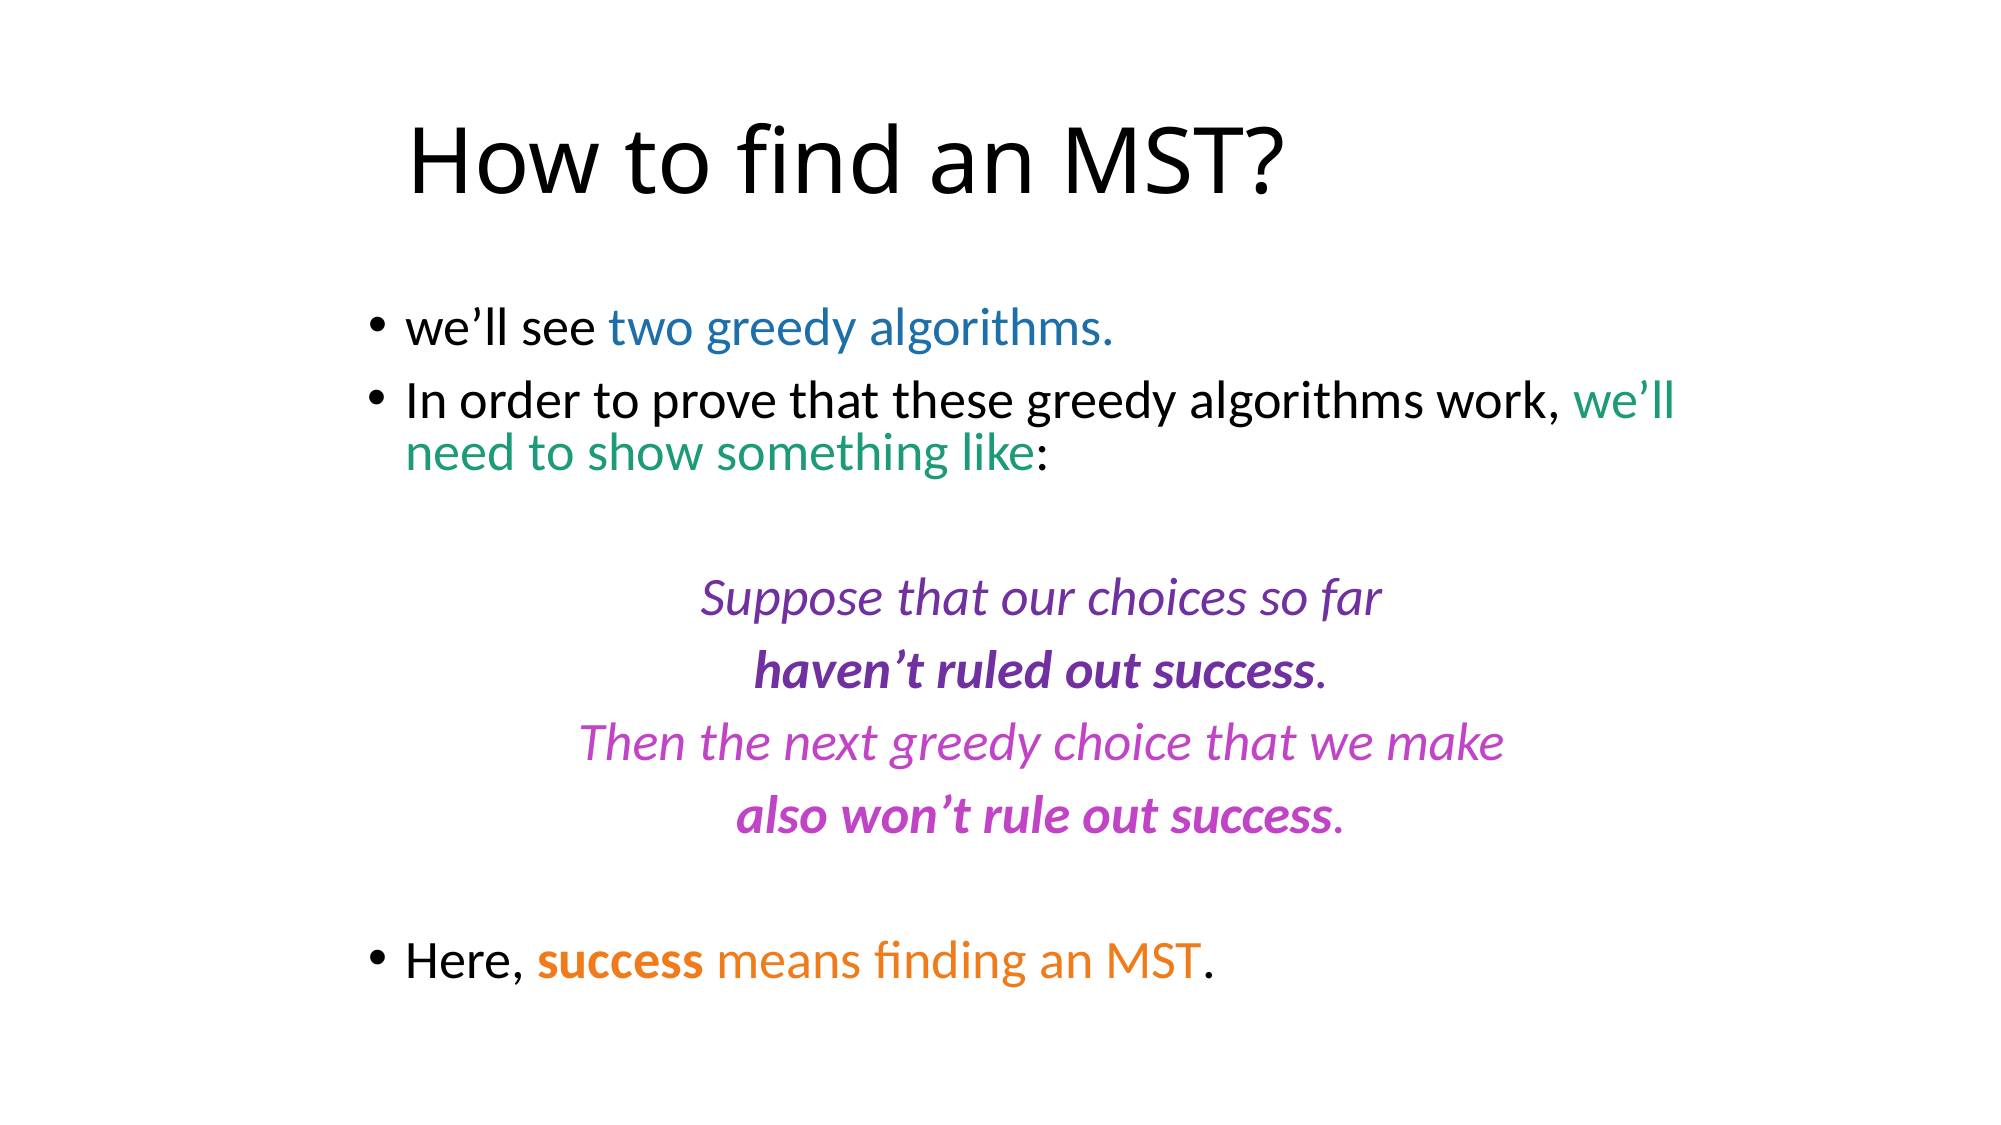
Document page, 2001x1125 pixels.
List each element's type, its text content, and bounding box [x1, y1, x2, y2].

text_box we’ll see two greedy algorithms. In order to prove that these greedy algorithms work, we’ll need to show something like: Suppose that our choices so far haven’t ruled out success. Then the next greedy choice that we make also won’t rule out success. Here, success means finding an MST. [365, 281, 1678, 989]
title How to find an MST? [404, 43, 2000, 291]
